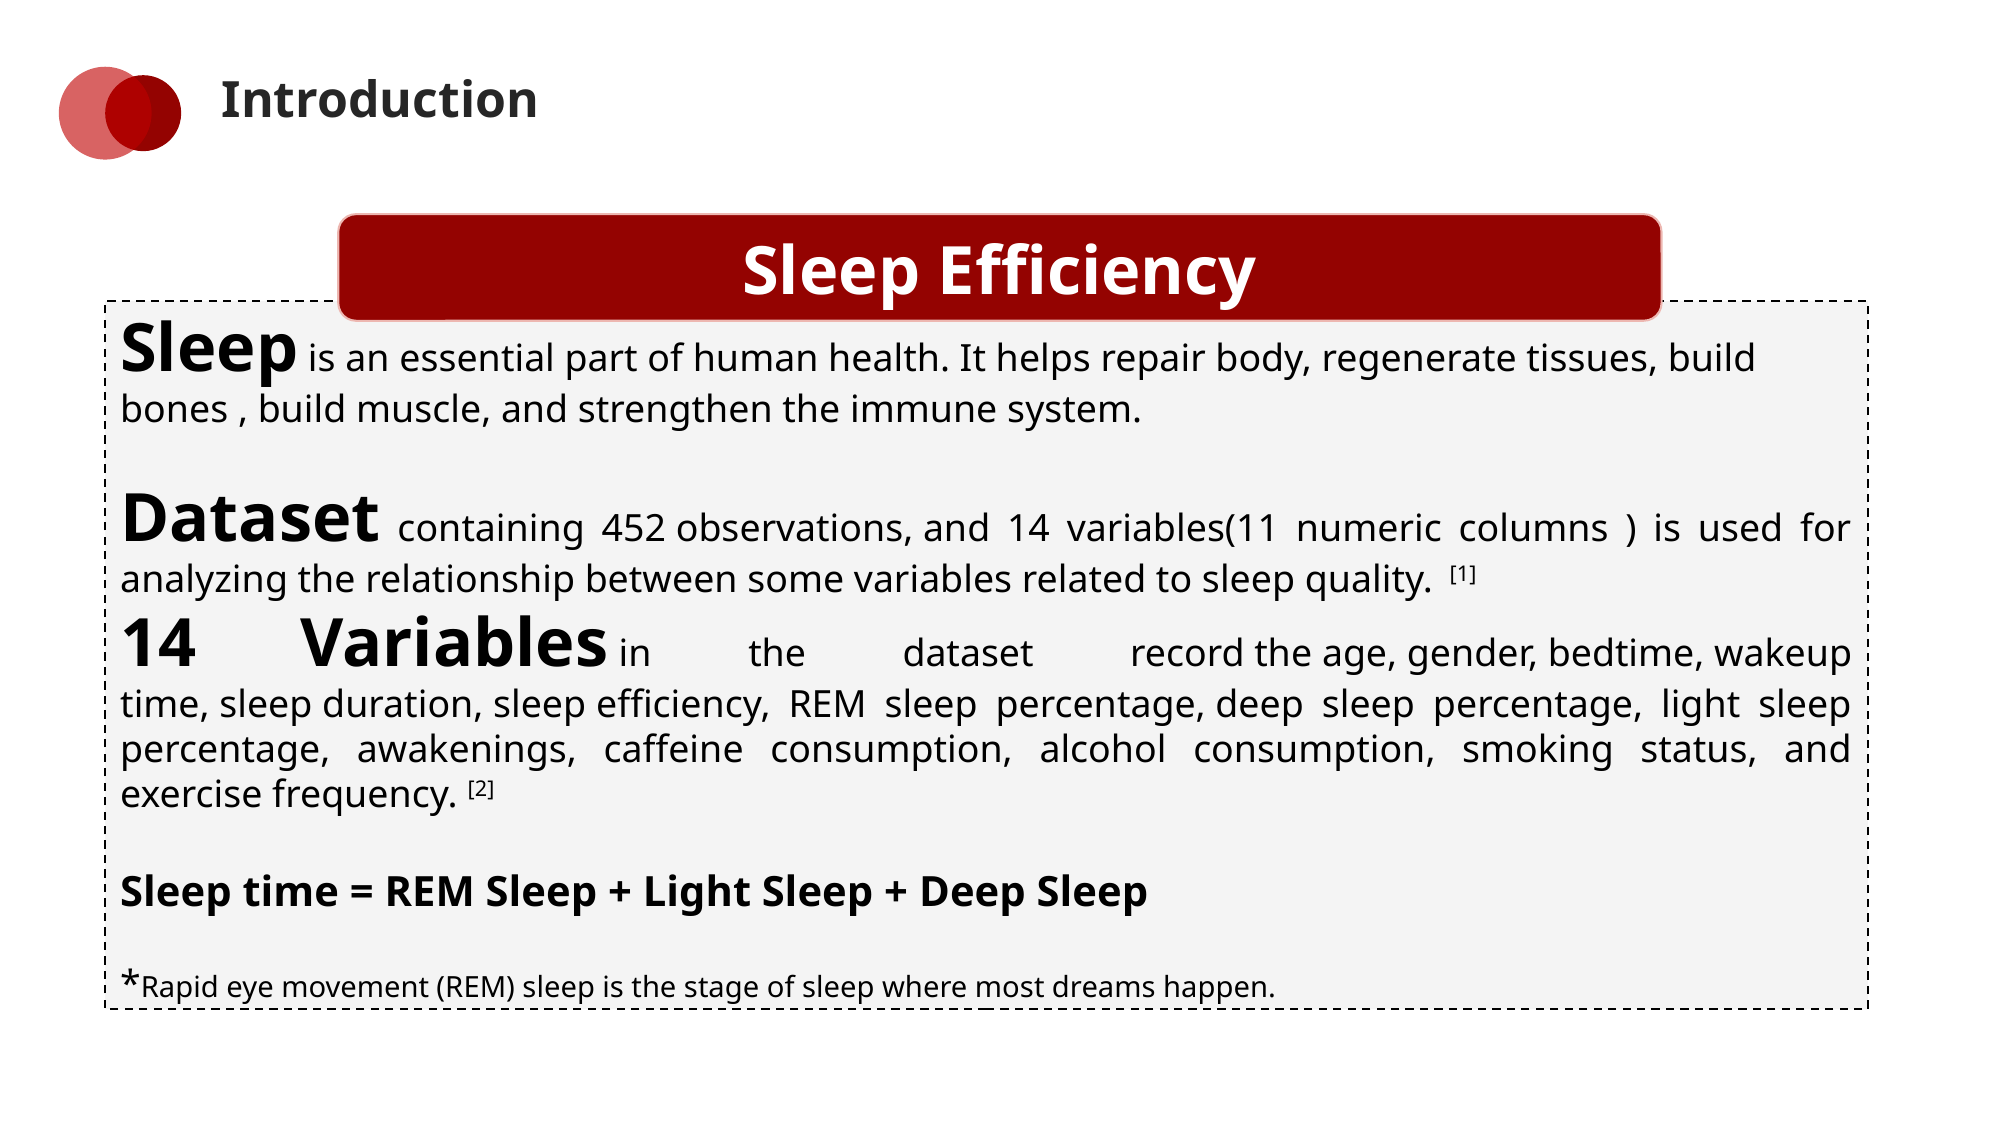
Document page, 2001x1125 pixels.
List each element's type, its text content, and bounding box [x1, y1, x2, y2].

text_box [57, 65, 153, 161]
text_box Sleep is an essential part of human health. It helps repair body, regenerate tissues, build bones , build muscle, and strengthen the immune system. Dataset containing 452 observations, and 14 variables(11 numeric columns ) is used for analyzing the relationship between some variables related to sleep quality. [1] 14 Variables in the dataset record the age, gender, bedtime, wakeup time, sleep duration, sleep efficiency, REM sleep percentage, deep sleep percentage, light sleep percentage, awakenings, caffeine consumption, alcohol consumption, smoking status, and exercise frequency. [2]​ Sleep time = REM Sleep + Light Sleep + Deep Sleep *Rapid eye movement (REM) sleep is the stage of sleep where most dreams happen. [104, 300, 1869, 1010]
text_box [134, 74, 183, 153]
text_box Introduction [211, 62, 1975, 133]
text_box Sleep Efficiency [337, 213, 1663, 322]
